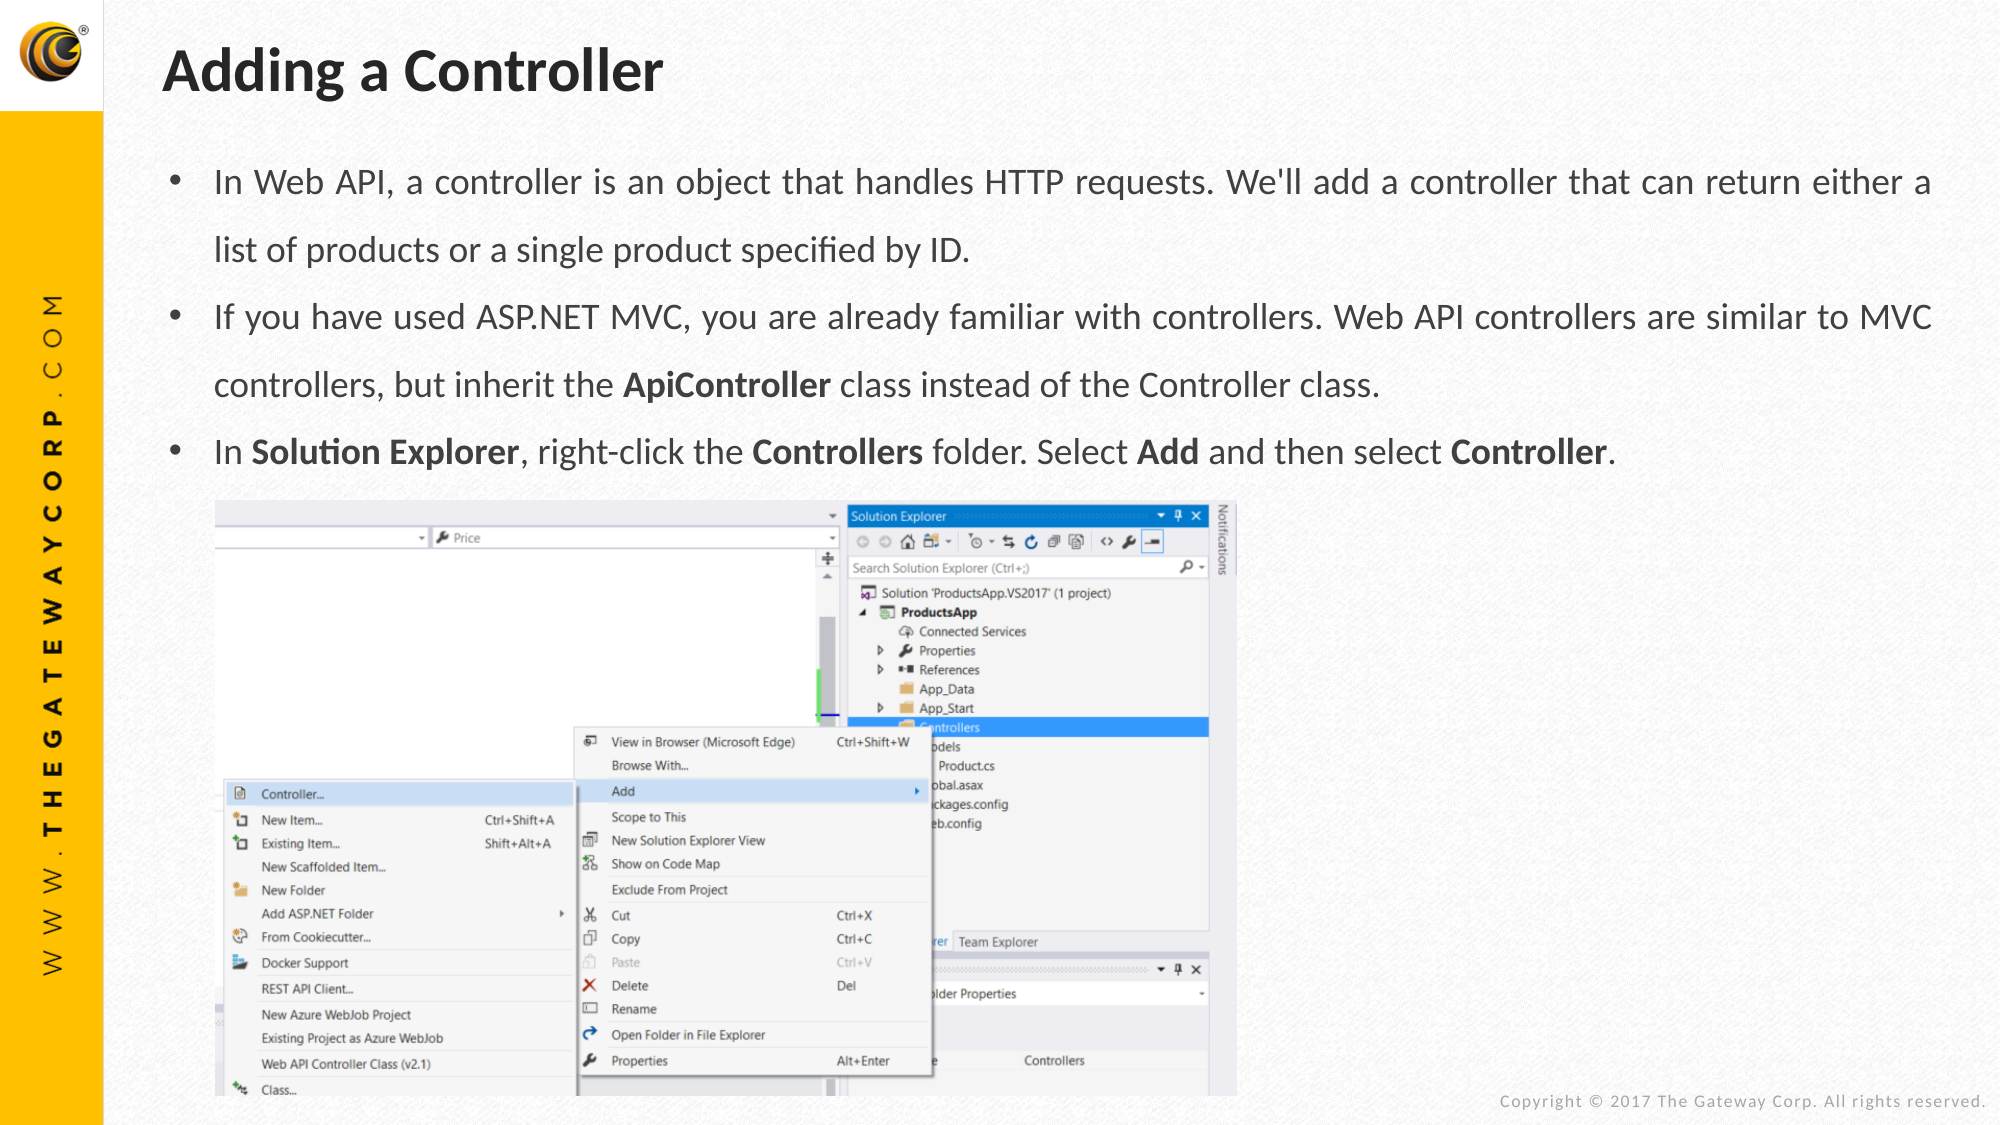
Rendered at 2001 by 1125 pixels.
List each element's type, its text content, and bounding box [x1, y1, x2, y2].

text_box Adding a Controller [162, 29, 2000, 105]
picture [0, 0, 2000, 1125]
text_box In Web API, a controller is an object that handles HTTP requests. We'll add a controller that can return either a list of products or a single product specified by ID. If you have used ASP.NET MVC, you are already familiar with controllers. Web API controllers are similar to MVC controllers, but inherit the ApiController class instead of the Controller class. In Solution Explorer, right-click the Controllers folder. Select Add and then select Controller. [154, 127, 1949, 501]
